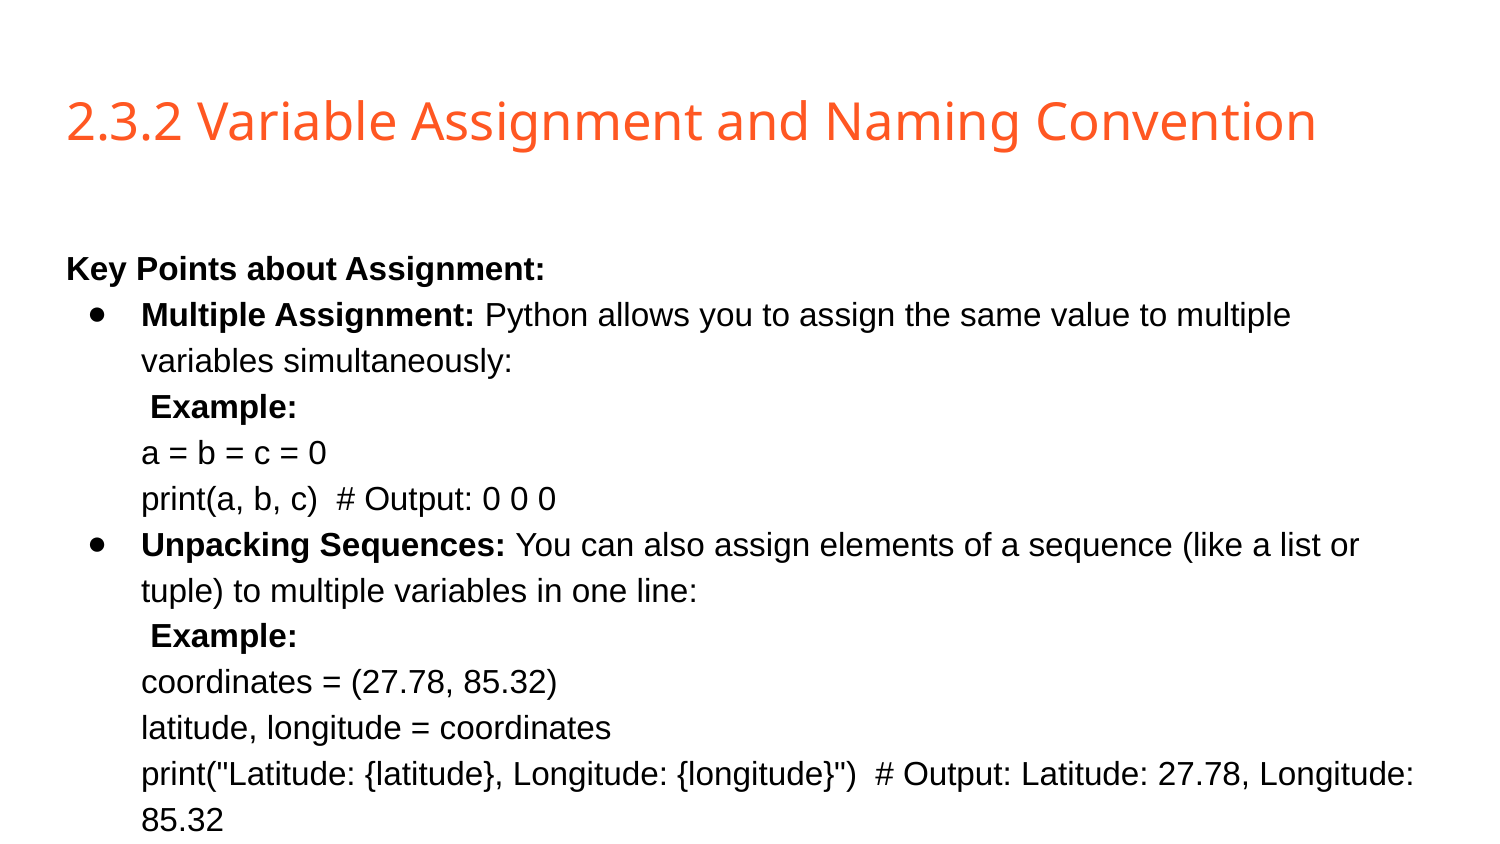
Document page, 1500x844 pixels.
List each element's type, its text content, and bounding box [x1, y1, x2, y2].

title 2.3.2 Variable Assignment and Naming Convention [51, 72, 1449, 167]
list Key Points about Assignment: Multiple Assignment: Python allows you to assign the same value to multiple variables simultaneously: Example: a = b = c = 0 print(a, b, c) # Output: 0 0 0 Unpacking Sequences: You can also assign elements of a sequence (like a list or tuple) to multiple variables in one line: Example: coordinates = (27.78, 85.32) latitude, longitude = coordinates print("Latitude: {latitude}, Longitude: {longitude}") # Output: Latitude: 27.78, Longitude: 85.32 [51, 226, 1449, 787]
